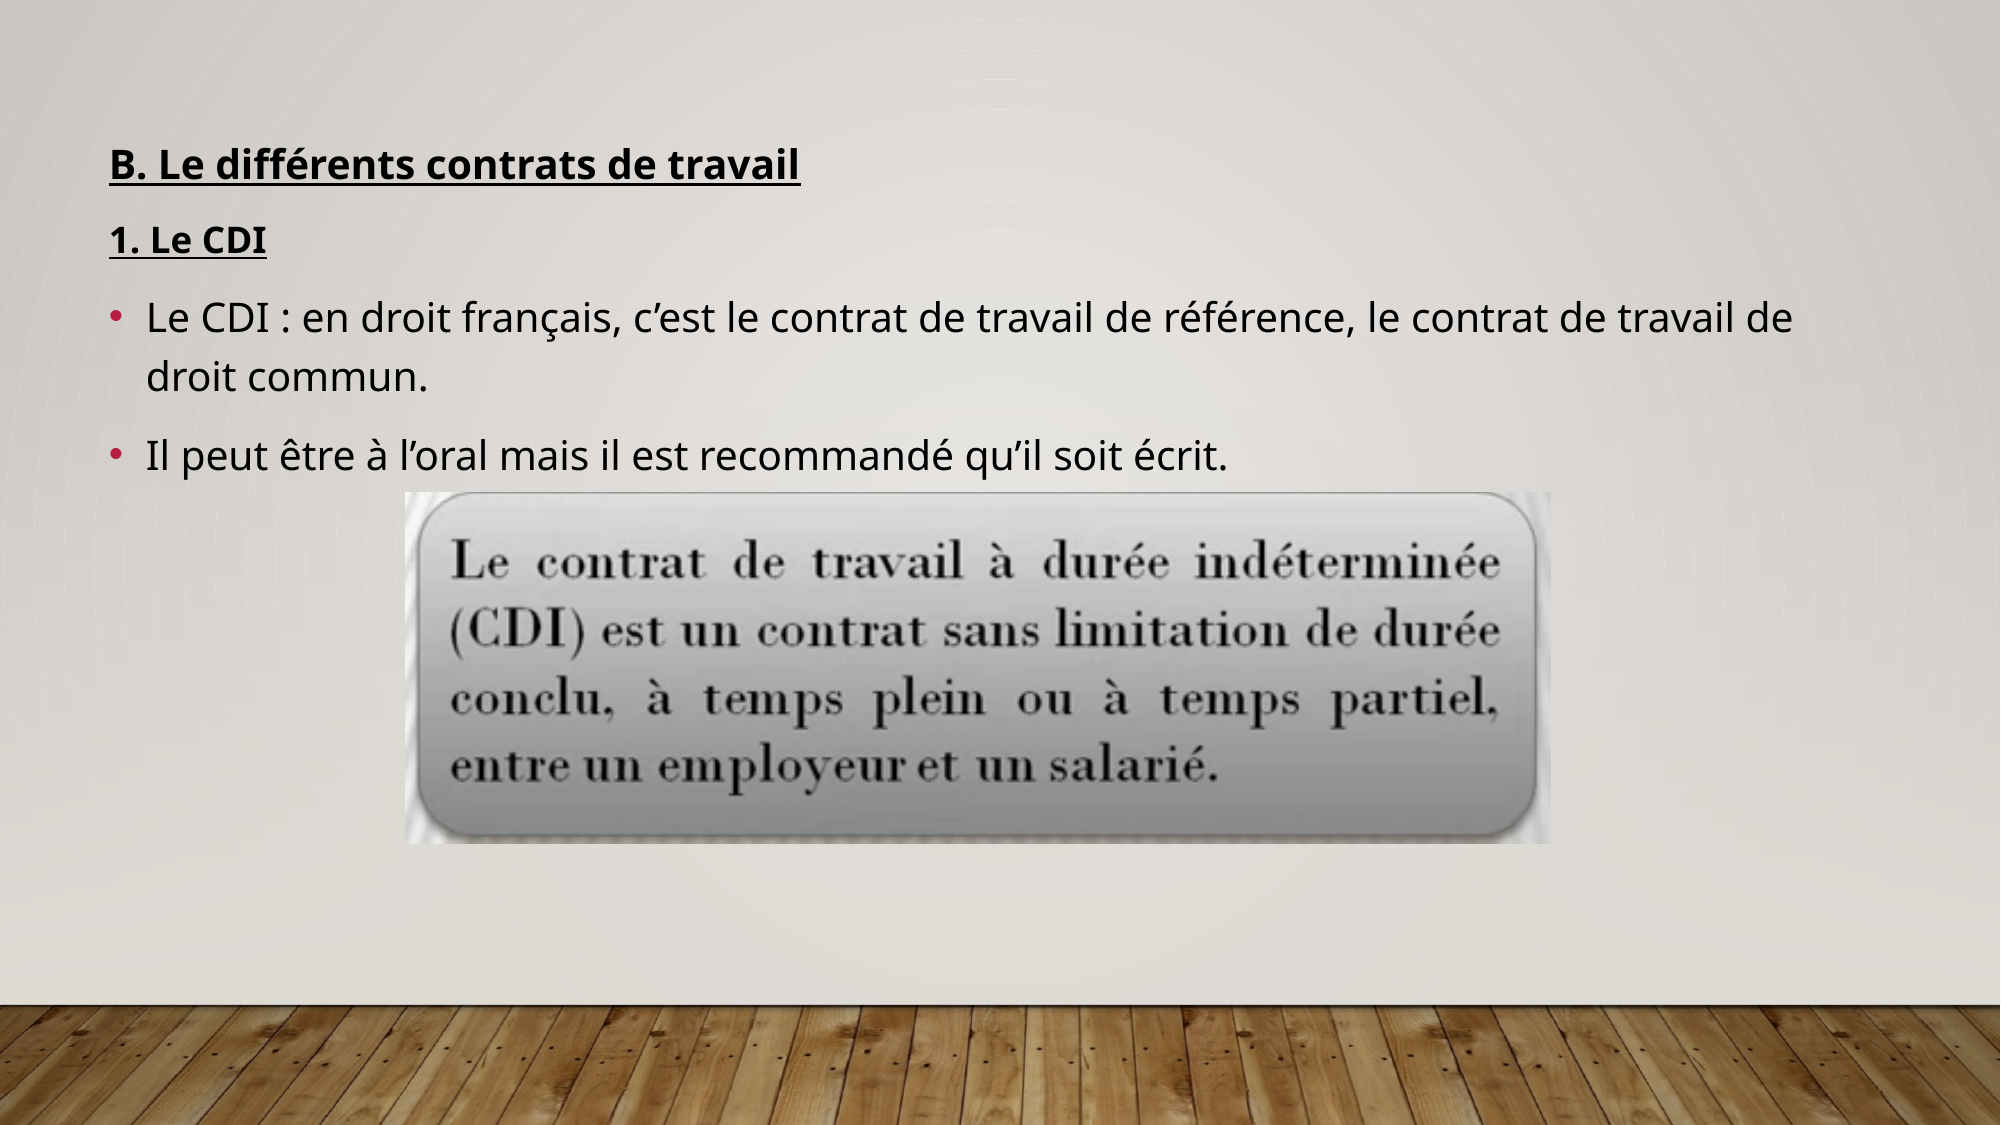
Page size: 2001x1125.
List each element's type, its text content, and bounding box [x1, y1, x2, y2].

list B. Le différents contrats de travail 1. Le CDI Le CDI : en droit français, c’est le contrat de travail de référence, le contrat de travail de droit commun. Il peut être à l’oral mais il est recommandé qu’il soit écrit. [94, 121, 1818, 963]
picture [405, 492, 1552, 845]
picture [0, 1005, 2000, 1125]
